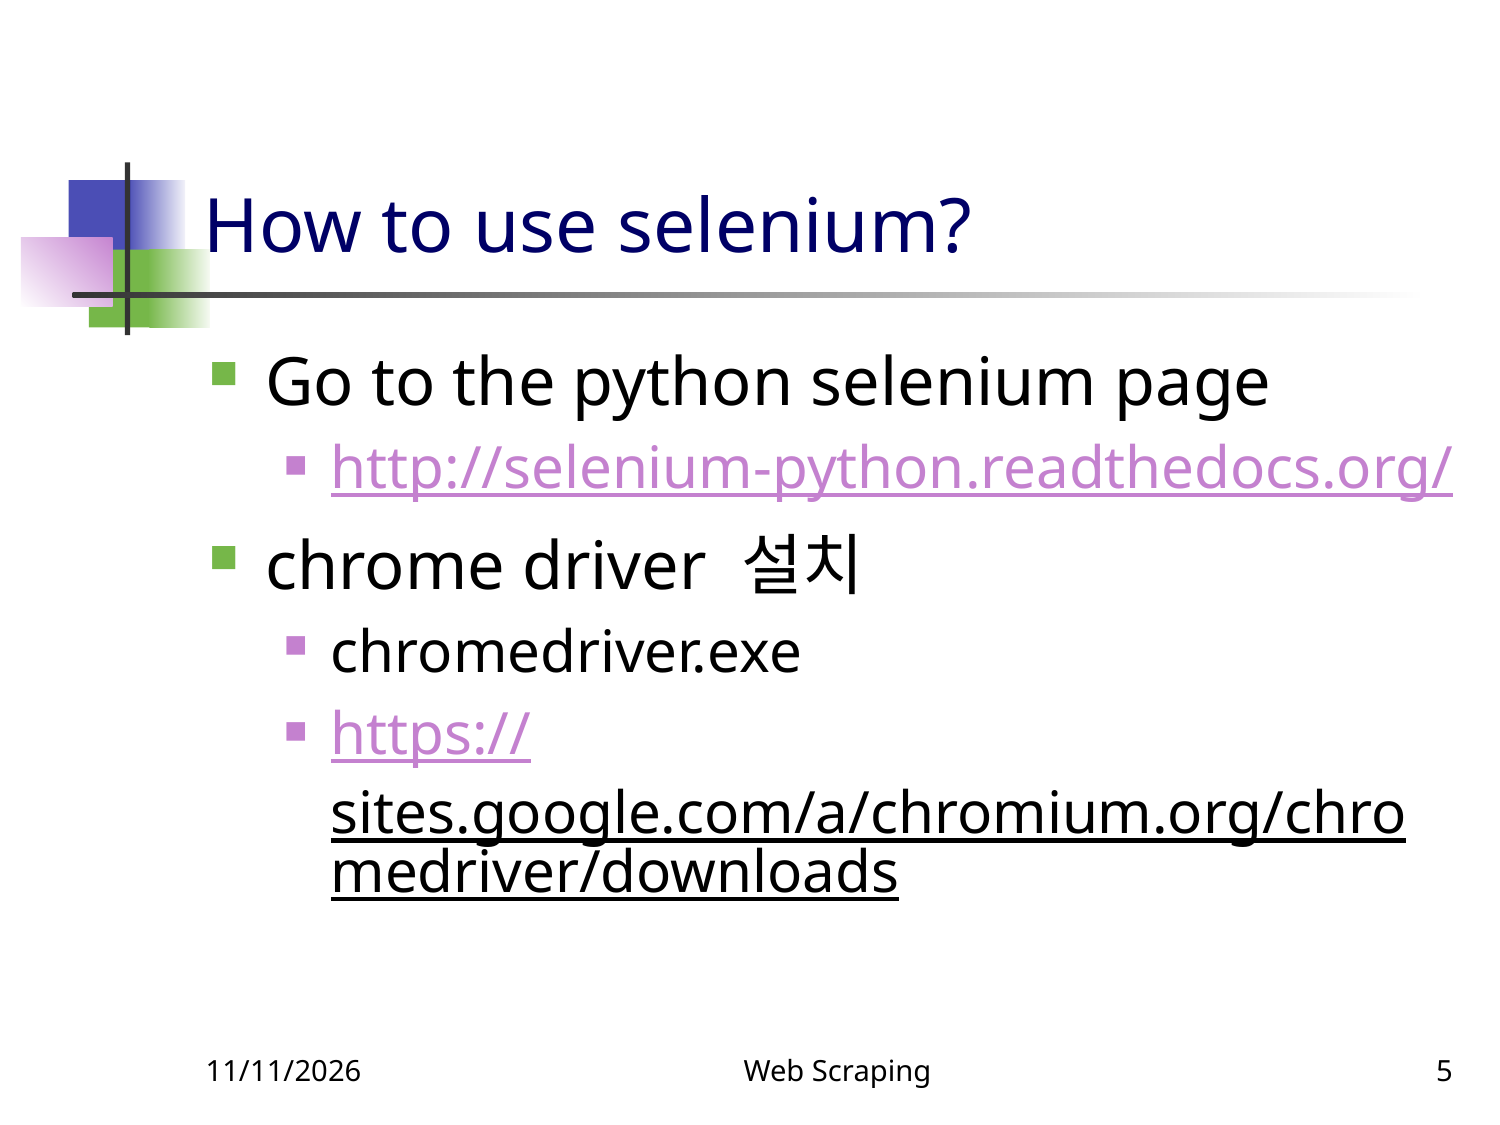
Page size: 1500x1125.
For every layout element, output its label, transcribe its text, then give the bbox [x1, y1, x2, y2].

title How to use selenium? [188, 35, 1468, 275]
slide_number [190, 1024, 504, 1100]
footer Web Scraping [600, 1024, 1075, 1100]
list Go to the python selenium page http://selenium-python.readthedocs.org/ chrome driver 설치 chromedriver.exe https://sites.google.com/a/chromium.org/chromedriver/downloads [193, 331, 1469, 1006]
slide_number 5 [1155, 1024, 1468, 1100]
